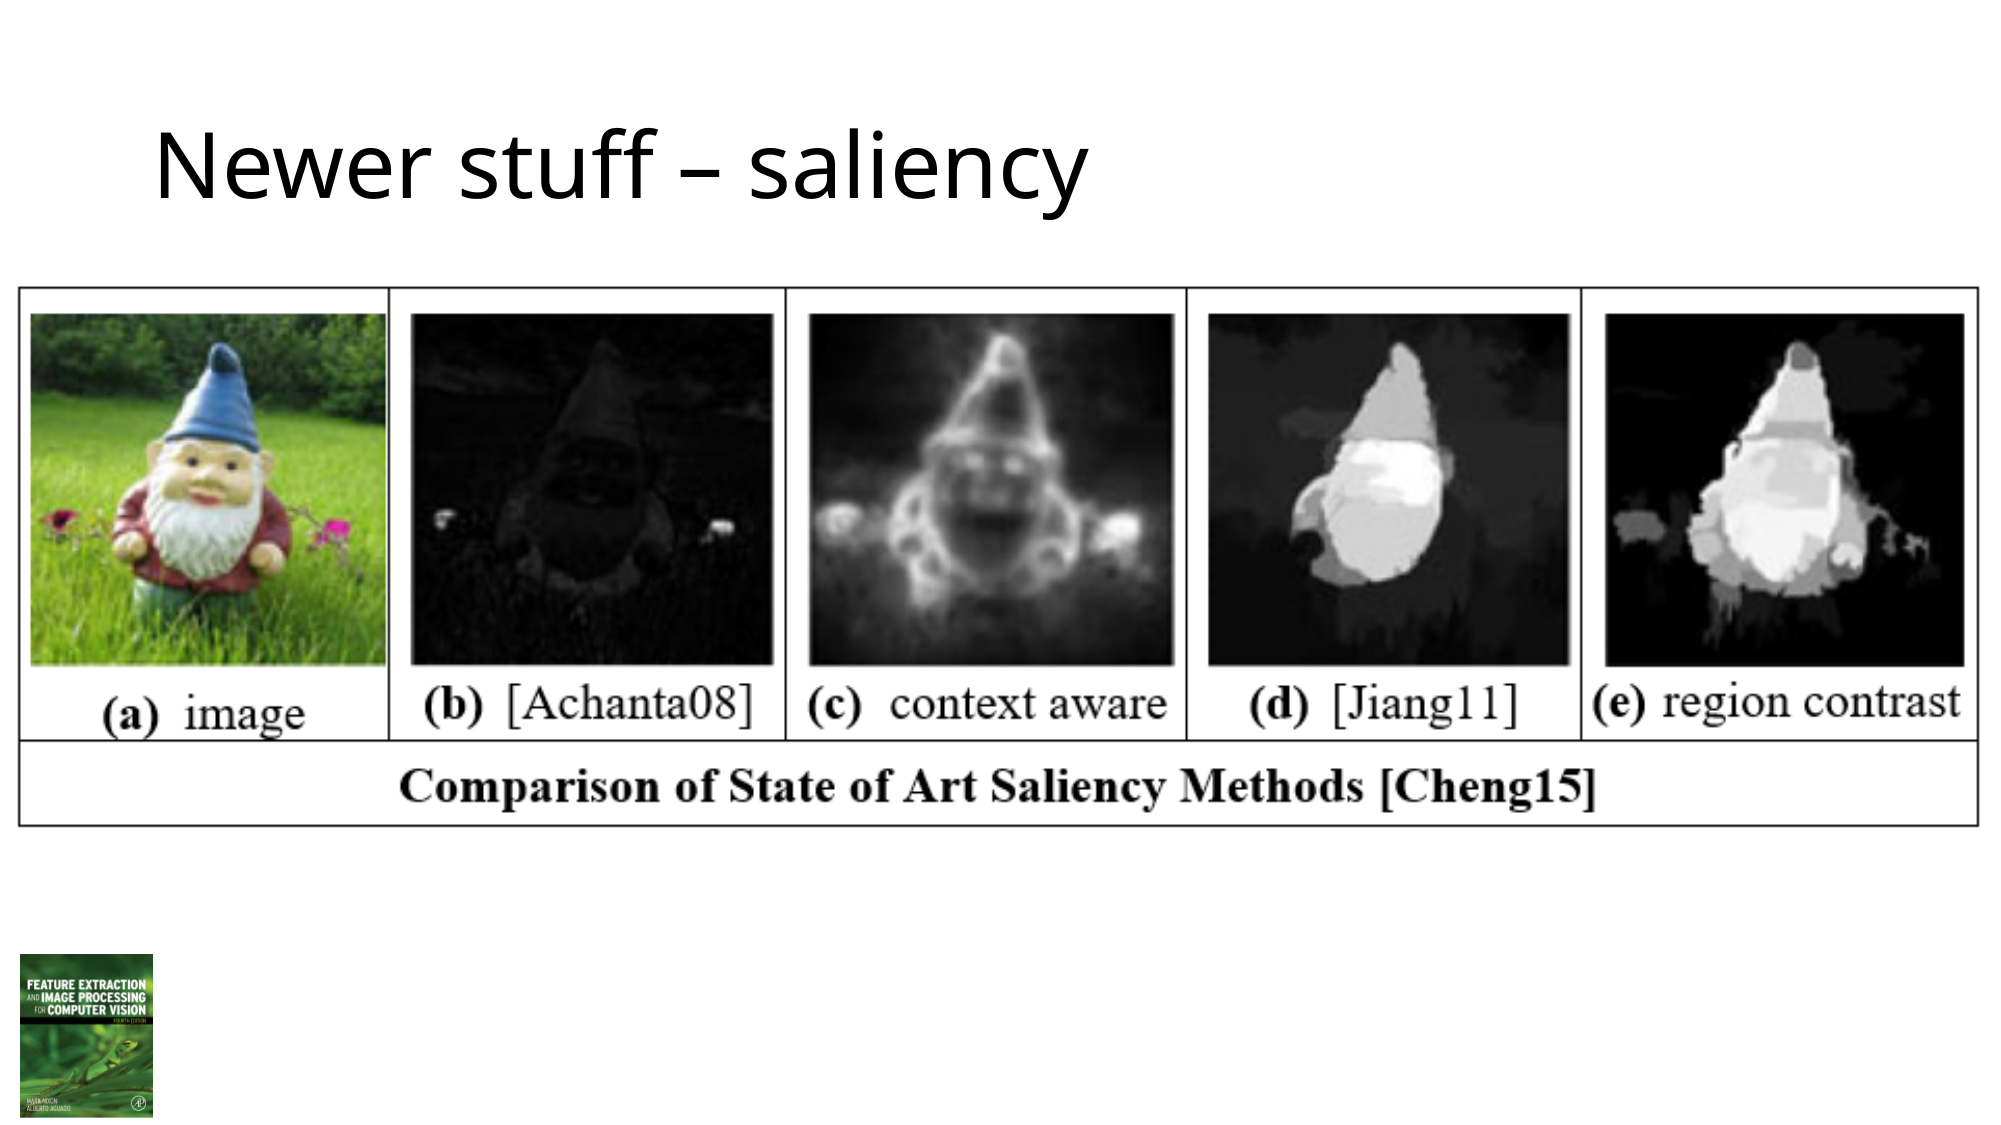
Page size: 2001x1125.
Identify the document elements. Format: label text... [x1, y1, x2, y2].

picture [20, 954, 153, 1118]
picture [0, 281, 1992, 844]
title Newer stuff – saliency [137, 59, 1863, 278]
